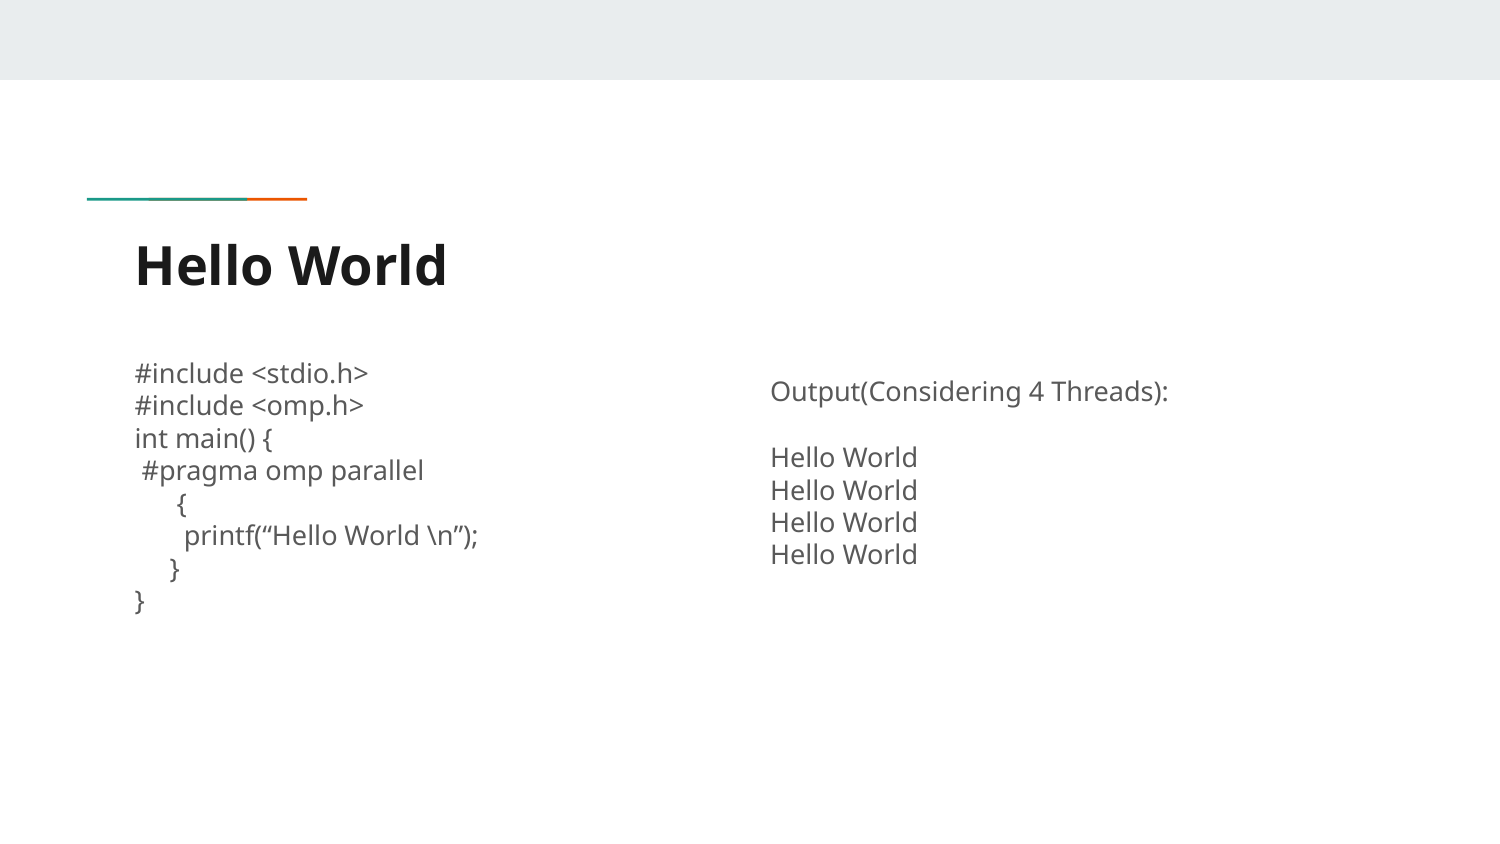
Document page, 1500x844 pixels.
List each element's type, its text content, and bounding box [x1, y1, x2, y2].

list #include <stdio.h> #include <omp.h> int main() { #pragma omp parallel { printf(“Hello World \n”); } } [119, 341, 664, 756]
list Output(Considering 4 Threads): Hello World Hello World Hello World Hello World [755, 354, 1299, 770]
title Hello World [119, 216, 1381, 305]
